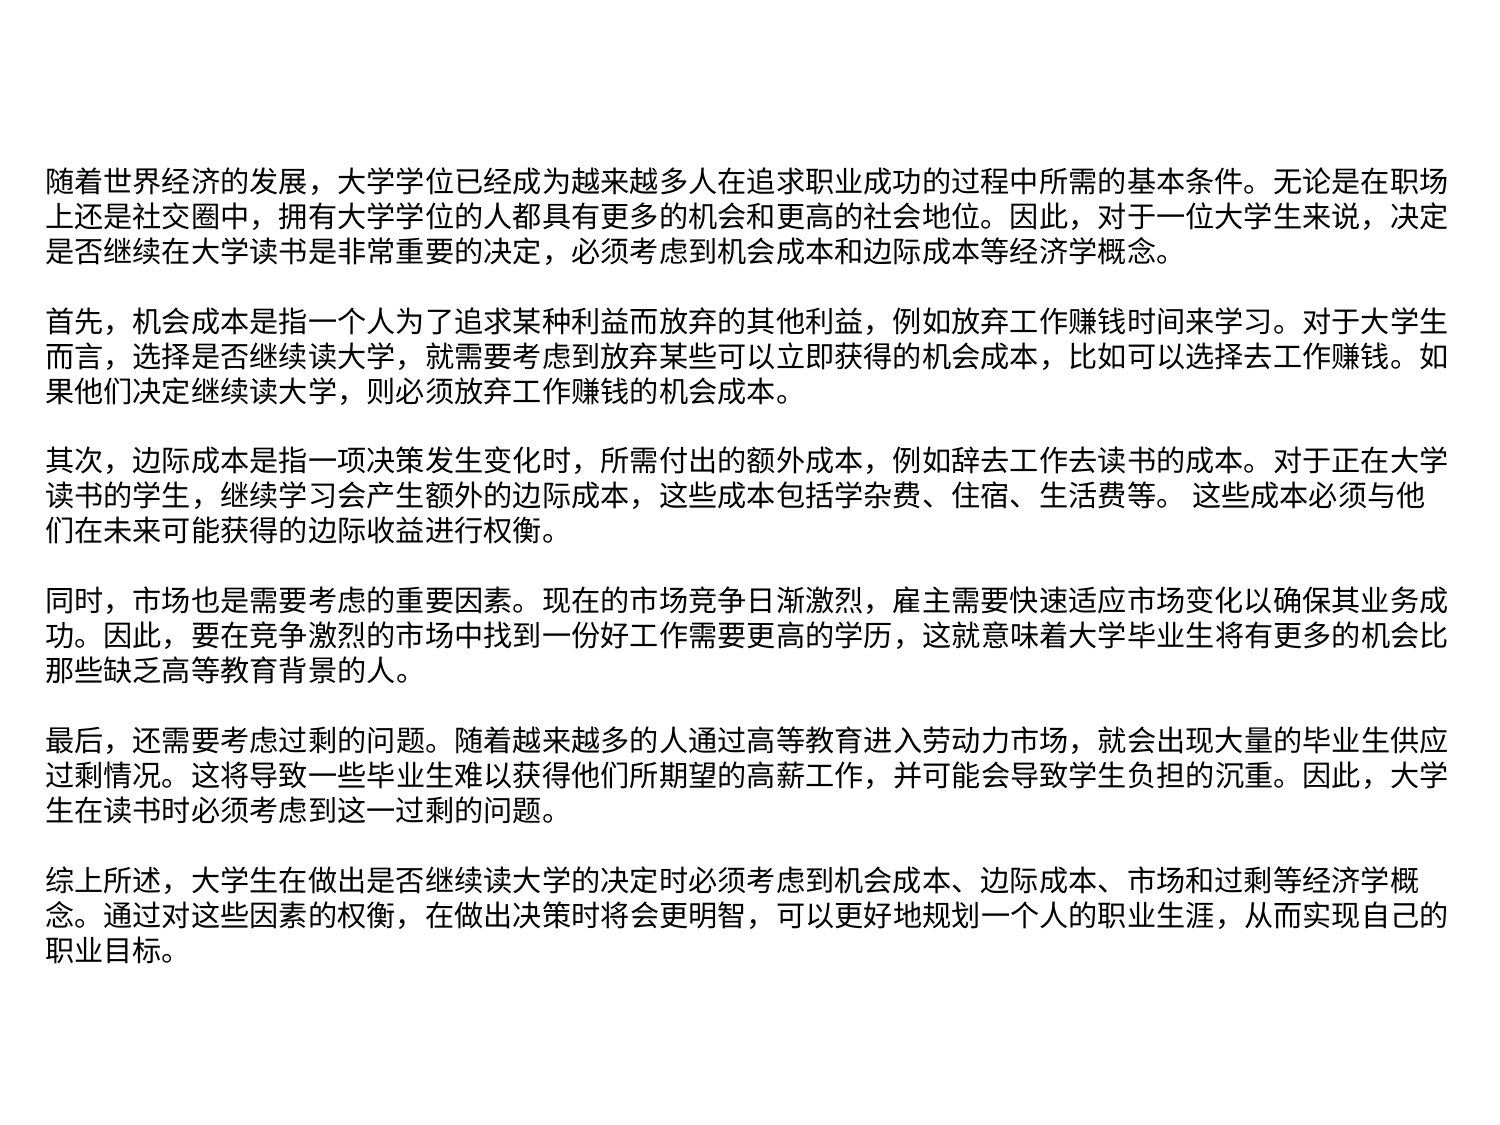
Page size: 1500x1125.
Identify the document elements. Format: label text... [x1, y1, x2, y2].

text_box 随着世界经济的发展，大学学位已经成为越来越多人在追求职业成功的过程中所需的基本条件。无论是在职场上还是社交圈中，拥有大学学位的人都具有更多的机会和更高的社会地位。因此，对于一位大学生来说，决定是否继续在大学读书是非常重要的决定，必须考虑到机会成本和边际成本等经济学概念。 首先，机会成本是指一个人为了追求某种利益而放弃的其他利益，例如放弃工作赚钱时间来学习。对于大学生而言，选择是否继续读大学，就需要考虑到放弃某些可以立即获得的机会成本，比如可以选择去工作赚钱。如果他们决定继续读大学，则必须放弃工作赚钱的机会成本。 其次，边际成本是指一项决策发生变化时，所需付出的额外成本，例如辞去工作去读书的成本。对于正在大学读书的学生，继续学习会产生额外的边际成本，这些成本包括学杂费、住宿、生活费等。 这些成本必须与他们在未来可能获得的边际收益进行权衡。 同时，市场也是需要考虑的重要因素。现在的市场竞争日渐激烈，雇主需要快速适应市场变化以确保其业务成功。因此，要在竞争激烈的市场中找到一份好工作需要更高的学历，这就意味着大学毕业生将有更多的机会比那些缺乏高等教育背景的人。 最后，还需要考虑过剩的问题。随着越来越多的人通过高等教育进入劳动力市场，就会出现大量的毕业生供应过剩情况。这将导致一些毕业生难以获得他们所期望的高薪工作，并可能会导致学生负担的沉重。因此，大学生在读书时必须考虑到这一过剩的问题。 综上所述，大学生在做出是否继续读大学的决定时必须考虑到机会成本、边际成本、市场和过剩等经济学概念。通过对这些因素的权衡，在做出决策时将会更明智，可以更好地规划一个人的职业生涯，从而实现自己的职业目标。 [30, 155, 1470, 975]
